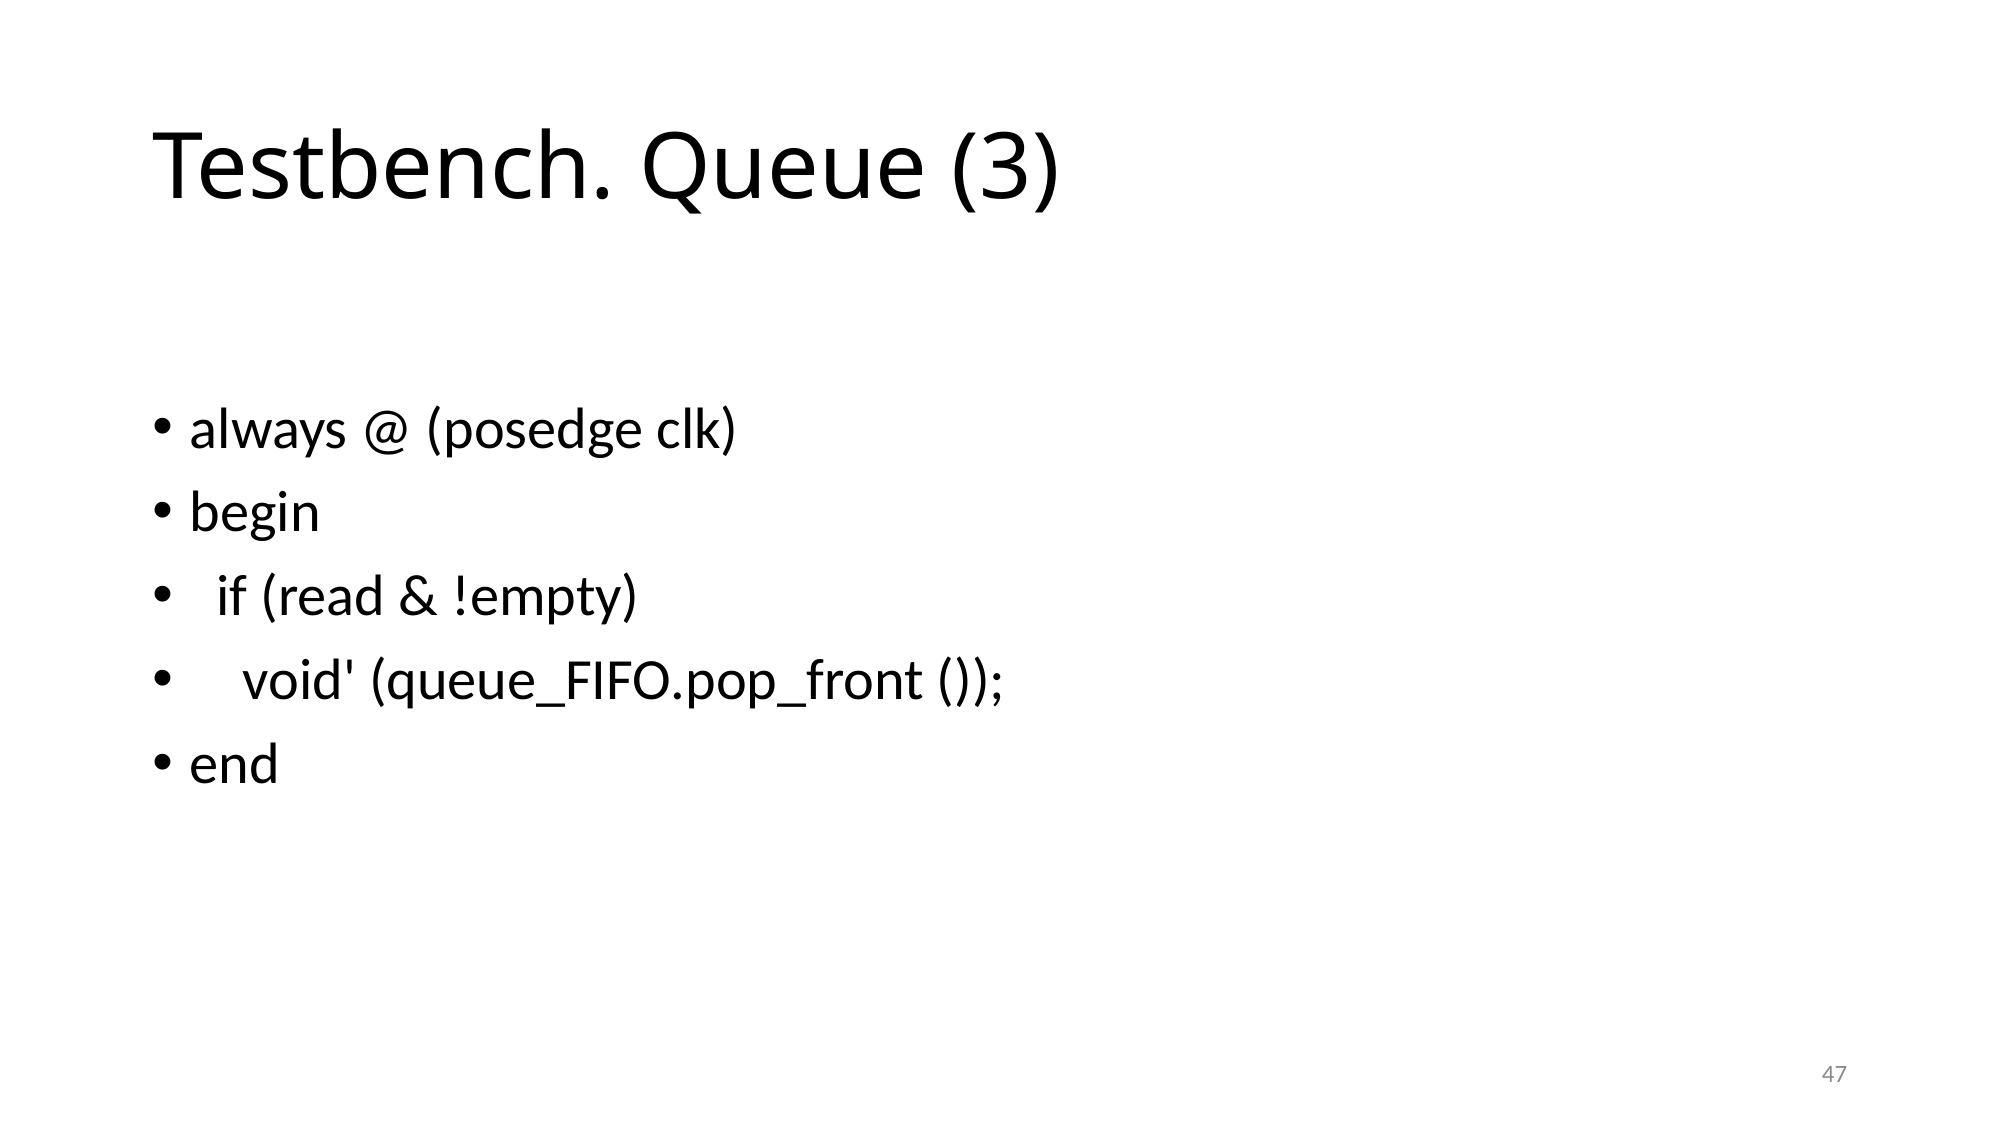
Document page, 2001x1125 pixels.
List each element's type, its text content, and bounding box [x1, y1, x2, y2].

title Testbench. Queue (3) [137, 59, 1863, 278]
list always @ (posedge clk) begin if (read & !empty) void' (queue_FIFO.pop_front ()); end [137, 299, 1863, 1014]
slide_number 47 [1412, 1042, 1863, 1103]
